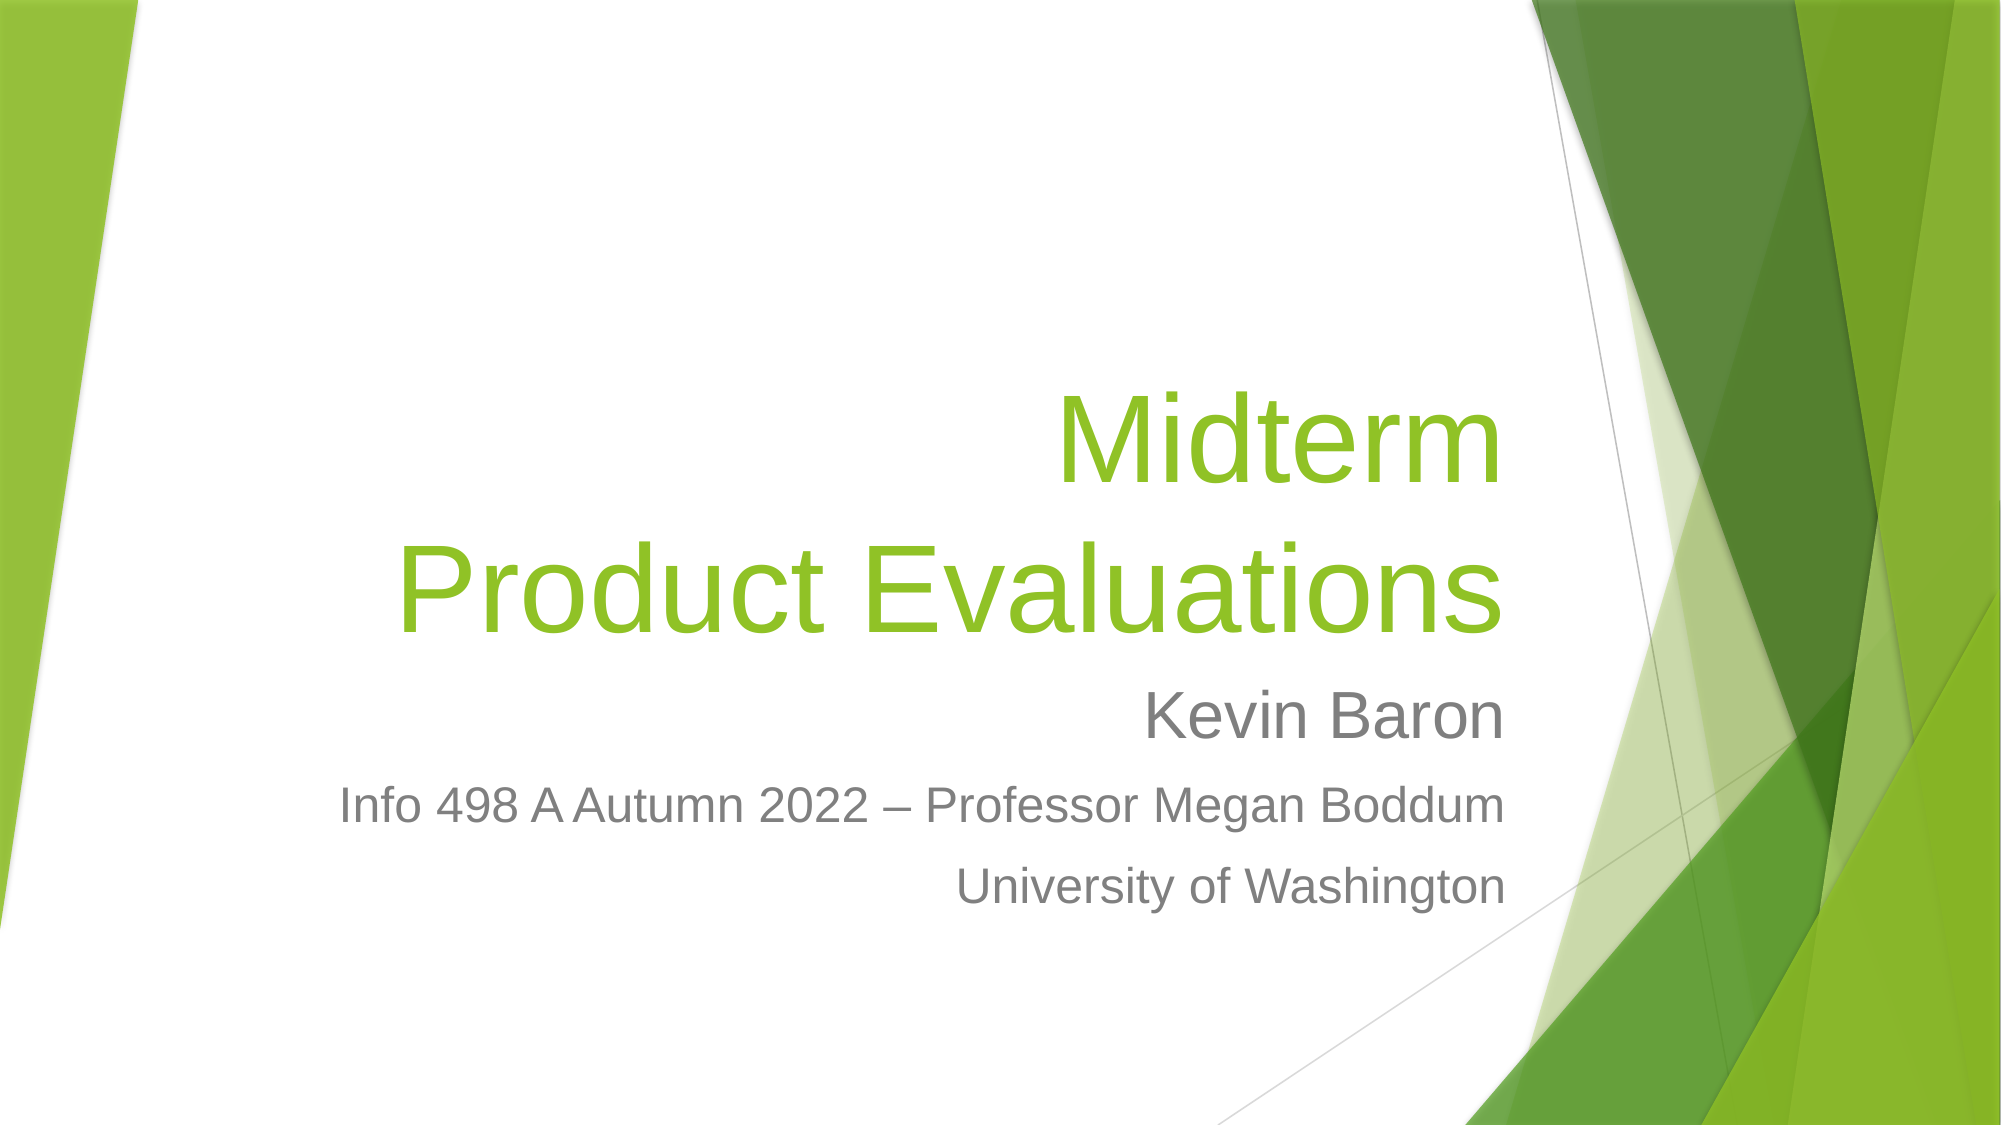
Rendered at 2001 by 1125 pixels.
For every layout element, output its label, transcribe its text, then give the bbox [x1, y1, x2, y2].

subtitle Kevin Baron Info 498 A Autumn 2022 – Professor Megan Boddum University of Washington [247, 664, 1522, 919]
title Midterm Product Evaluations [247, 340, 1522, 664]
